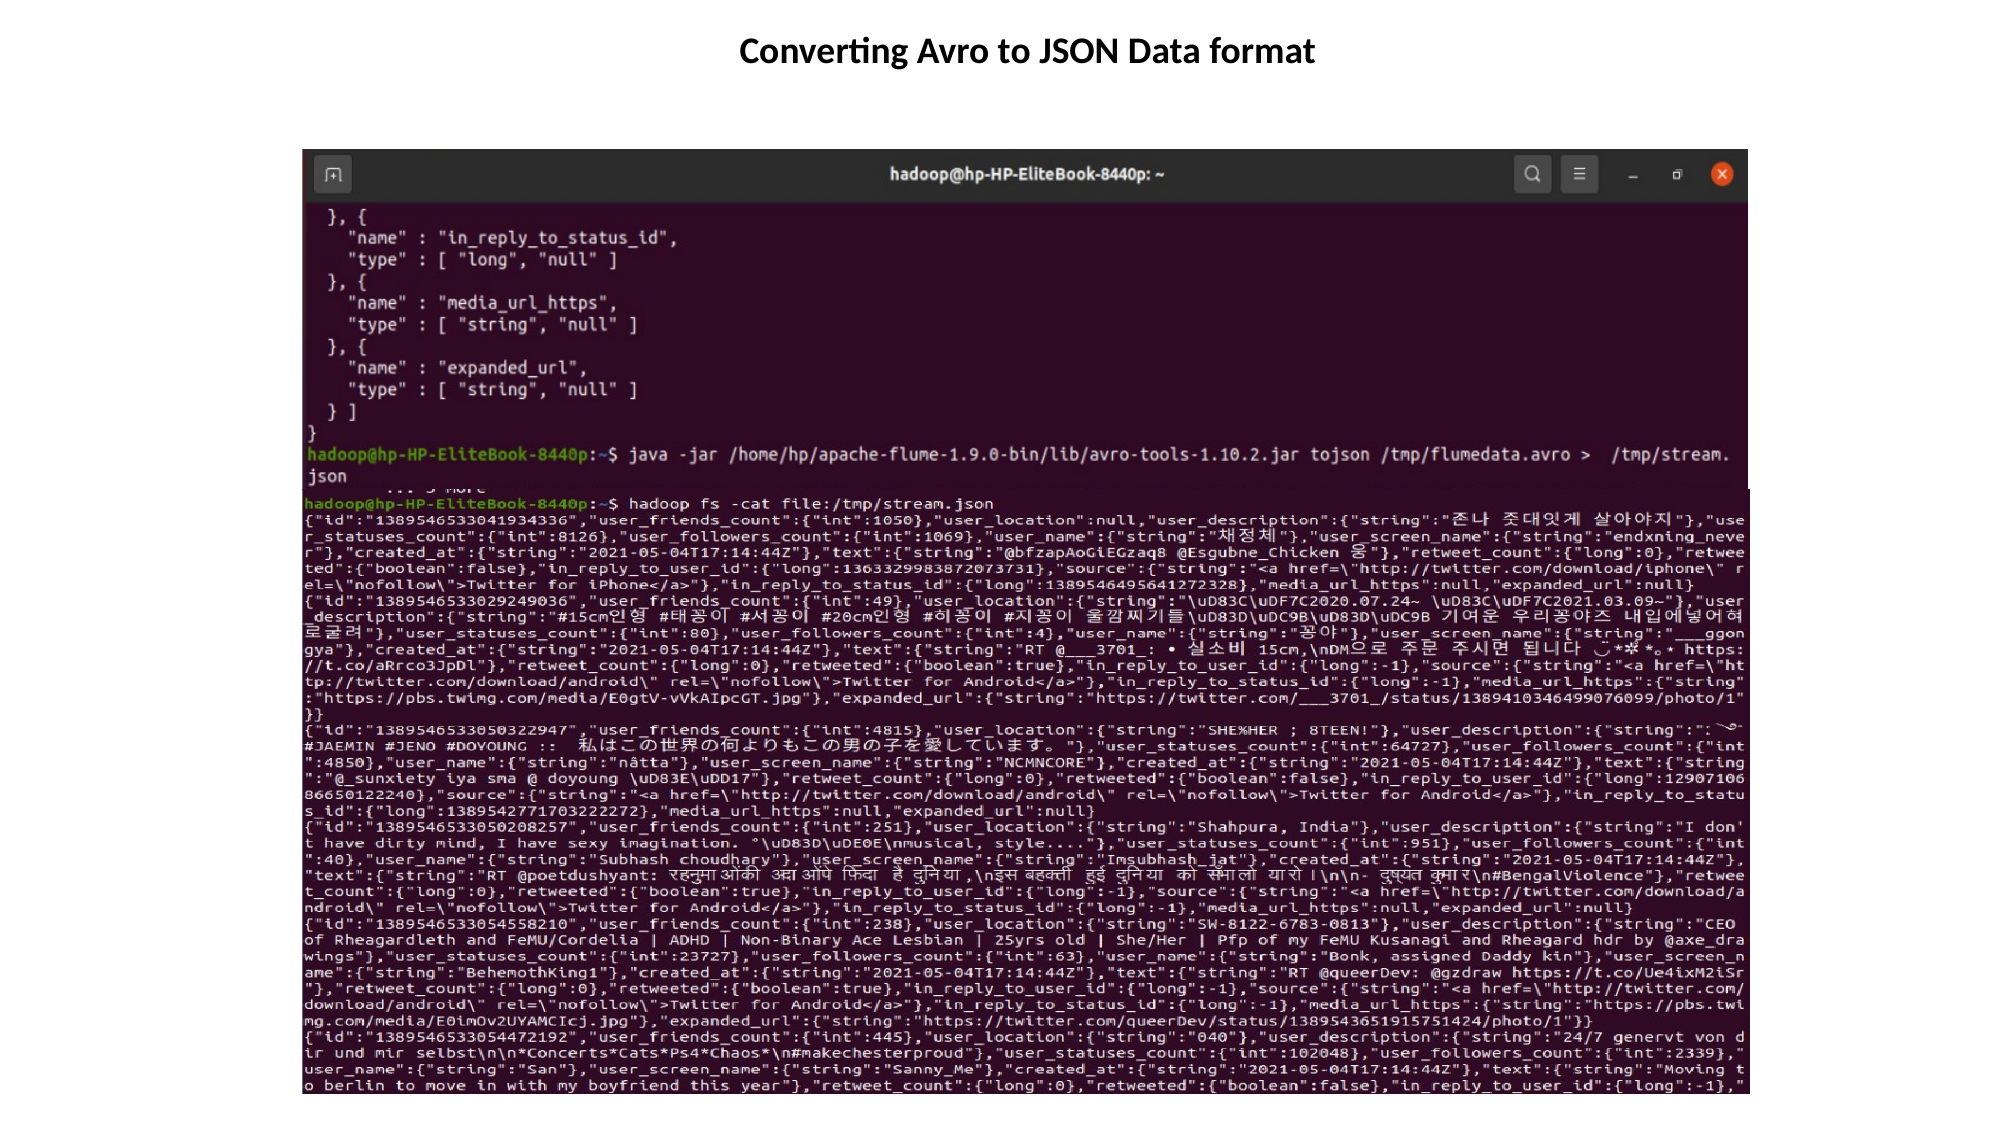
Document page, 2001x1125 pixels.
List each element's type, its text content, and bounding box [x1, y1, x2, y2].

picture [302, 149, 1750, 1098]
text_box Converting Avro to JSON Data format [311, 18, 1745, 79]
